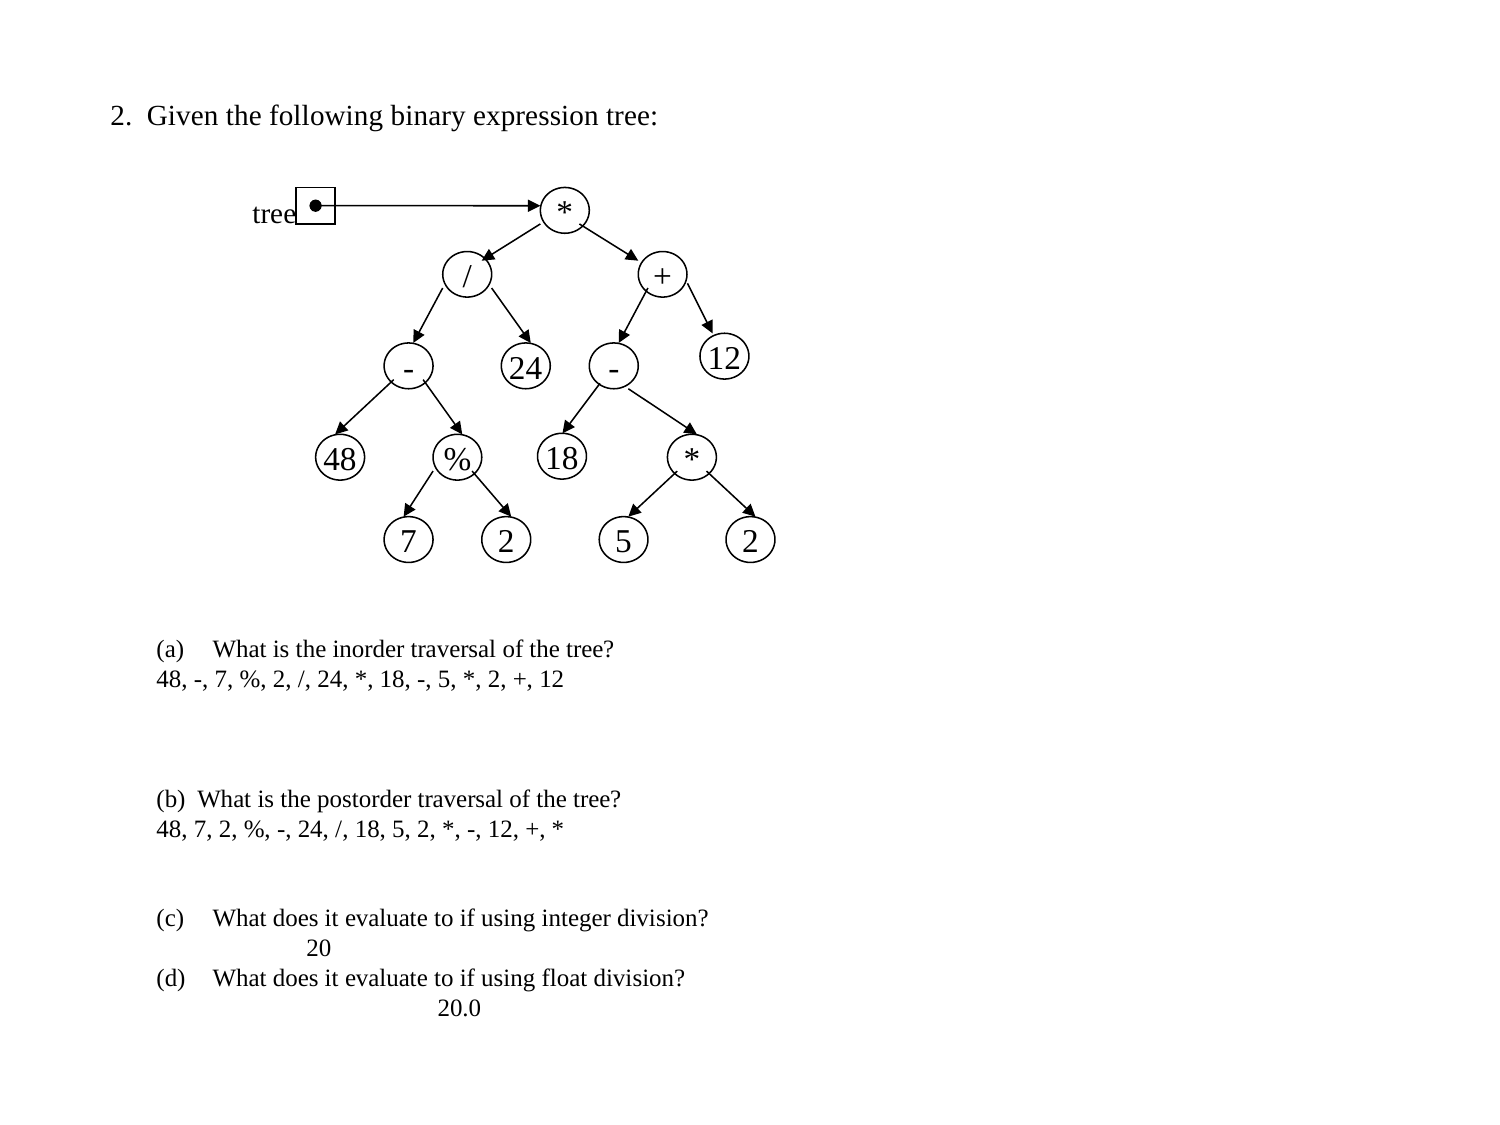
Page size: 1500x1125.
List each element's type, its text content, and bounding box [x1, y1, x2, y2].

text_box 2. Given the following binary expression tree: [95, 89, 674, 139]
text_box What is the inorder traversal of the tree? 48, -, 7, %, 2, /, 24, *, 18, -, 5, *, 2, +, 12 (b) What is the postorder traversal of the tree? 48, 7, 2, %, -, 24, /, 18, 5, 2, *, -, 12, +, * What does it evaluate to if using integer division? 20 What does it evaluate to if using float division? 20.0 [141, 624, 750, 1089]
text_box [237, 187, 776, 563]
